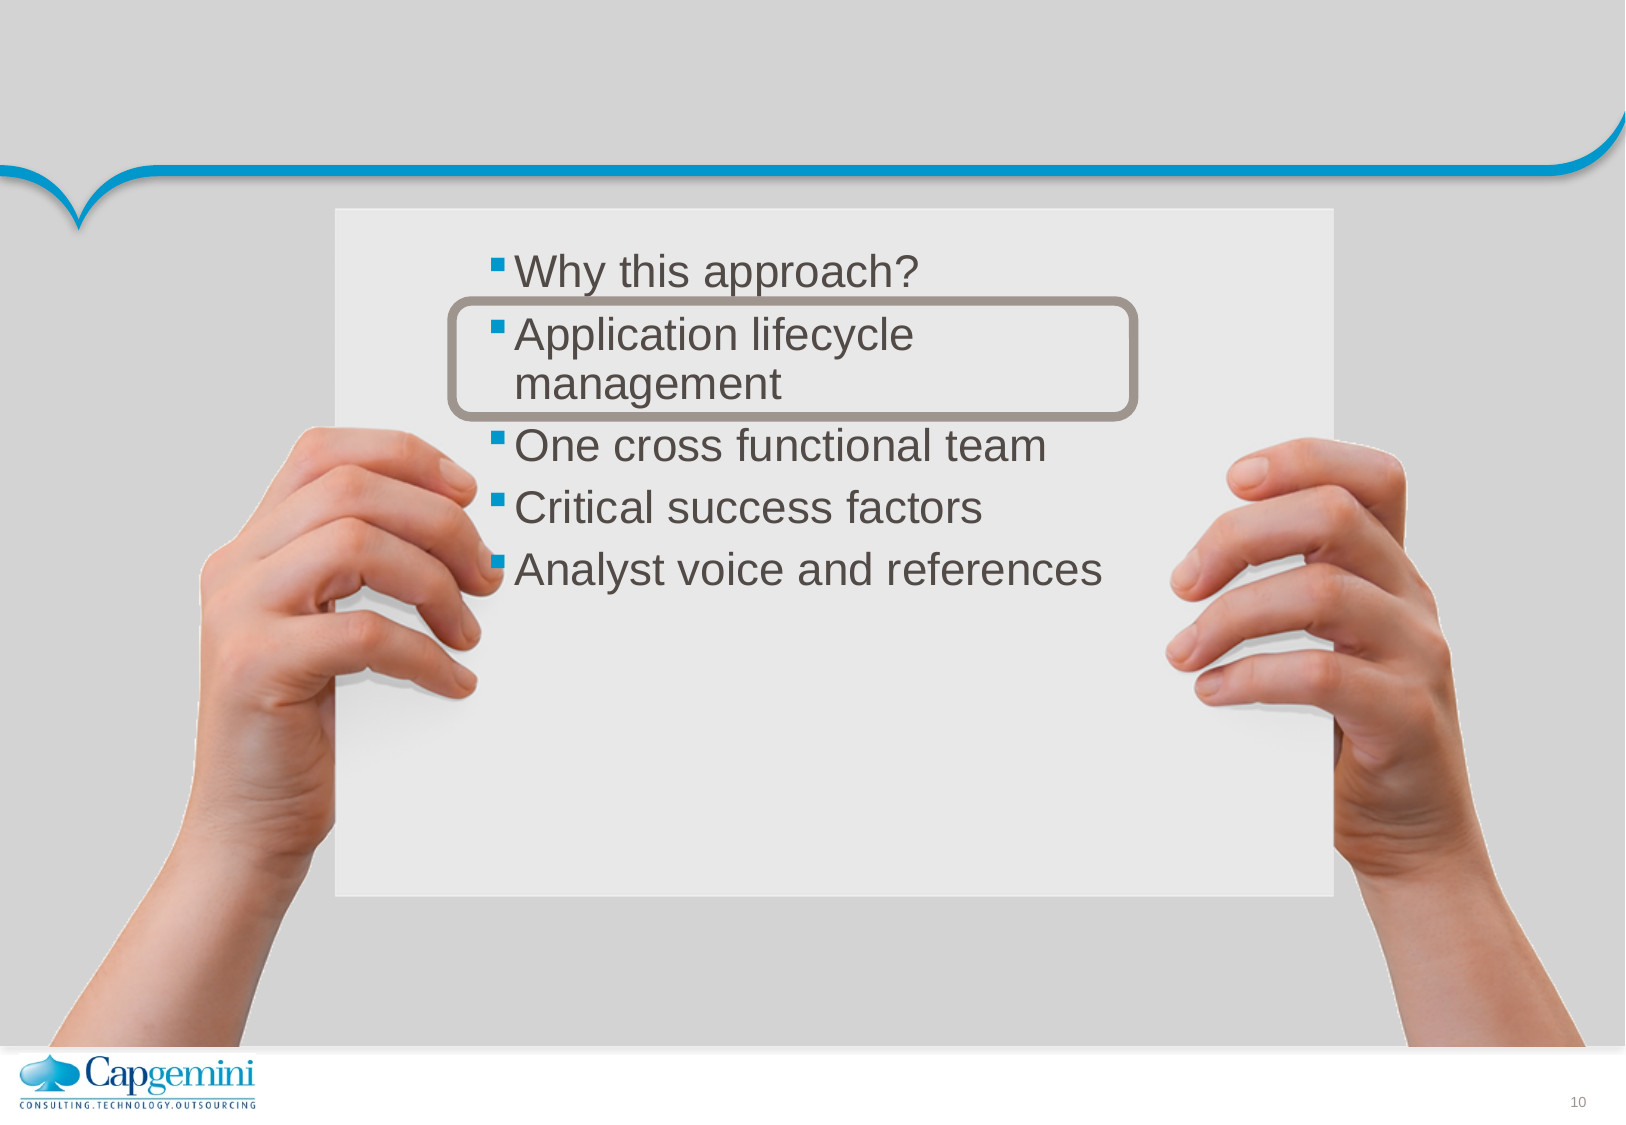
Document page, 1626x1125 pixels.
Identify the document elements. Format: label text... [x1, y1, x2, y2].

list Why this approach? Application lifecycle management One cross functional team Critical success factors Analyst voice and references [469, 236, 1198, 817]
text_box [449, 298, 1136, 419]
picture [0, 140, 1625, 1047]
picture [0, 140, 1605, 216]
picture [19, 1053, 256, 1110]
